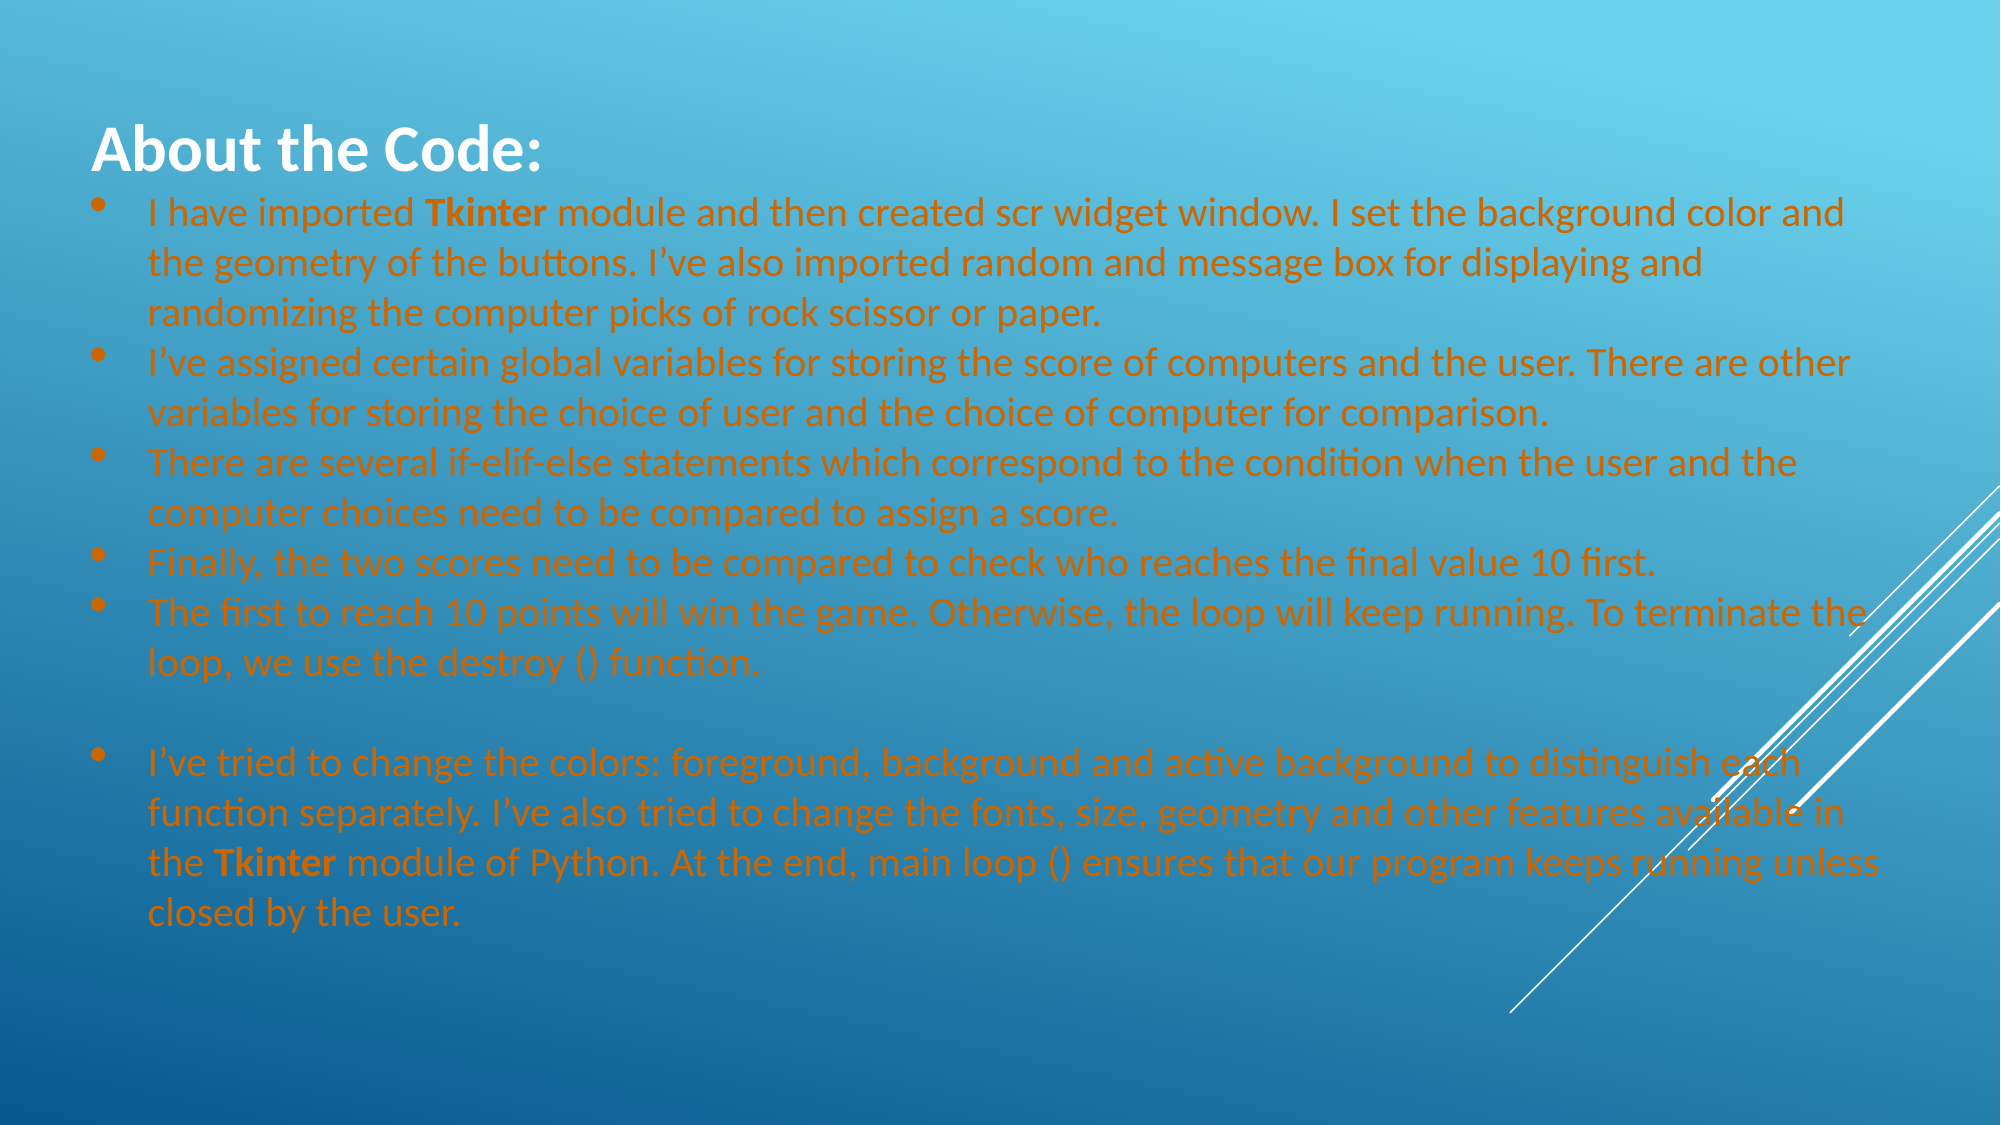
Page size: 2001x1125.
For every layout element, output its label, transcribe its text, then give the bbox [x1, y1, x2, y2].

text_box About the Code: I have imported Tkinter module and then created scr widget window. I set the background color and the geometry of the buttons. I’ve also imported random and message box for displaying and randomizing the computer picks of rock scissor or paper. I’ve assigned certain global variables for storing the score of computers and the user. There are other variables for storing the choice of user and the choice of computer for comparison. There are several if-elif-else statements which correspond to the condition when the user and the computer choices need to be compared to assign a score. Finally, the two scores need to be compared to check who reaches the final value 10 first. The first to reach 10 points will win the game. Otherwise, the loop will keep running. To terminate the loop, we use the destroy () function. I’ve tried to change the colors: foreground, background and active background to distinguish each function separately. I’ve also tried to change the fonts, size, geometry and other features available in the Tkinter module of Python. At the end, main loop () ensures that our program keeps running unless closed by the user. [76, 96, 1905, 987]
